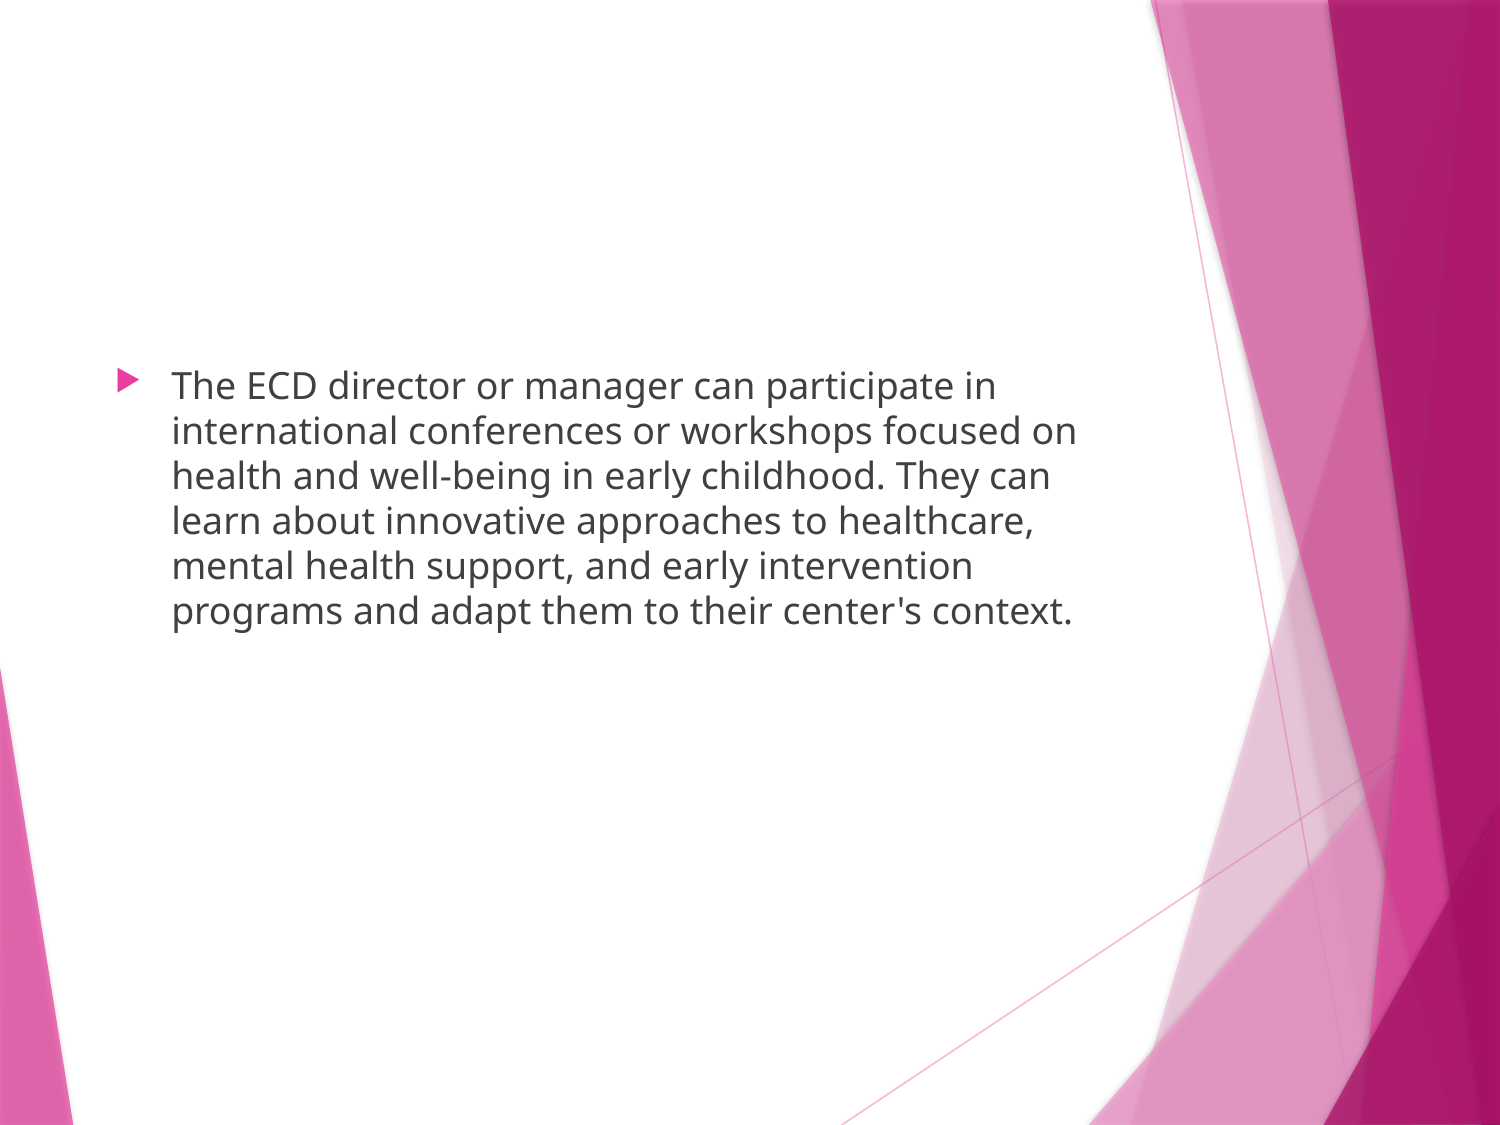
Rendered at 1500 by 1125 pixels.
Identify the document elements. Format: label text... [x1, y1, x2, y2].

list The ECD director or manager can participate in international conferences or workshops focused on health and well-being in early childhood. They can learn about innovative approaches to healthcare, mental health support, and early intervention programs and adapt them to their center's context. [99, 354, 1142, 992]
